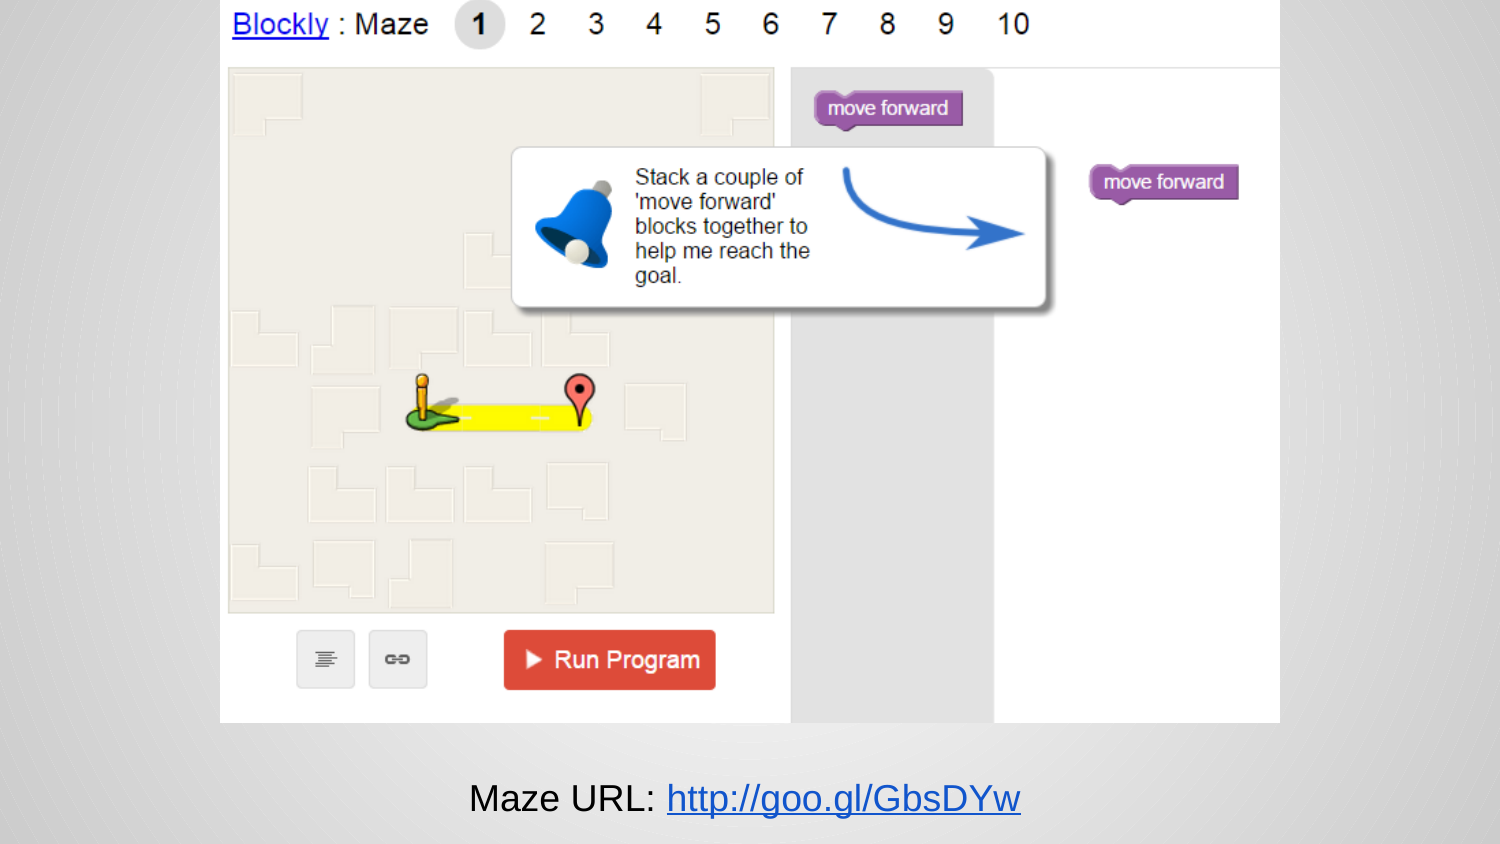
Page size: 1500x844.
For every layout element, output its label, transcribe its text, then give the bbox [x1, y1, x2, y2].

picture [220, 0, 1280, 723]
list Maze URL: http://goo.gl/GbsDYw [75, 758, 1425, 844]
